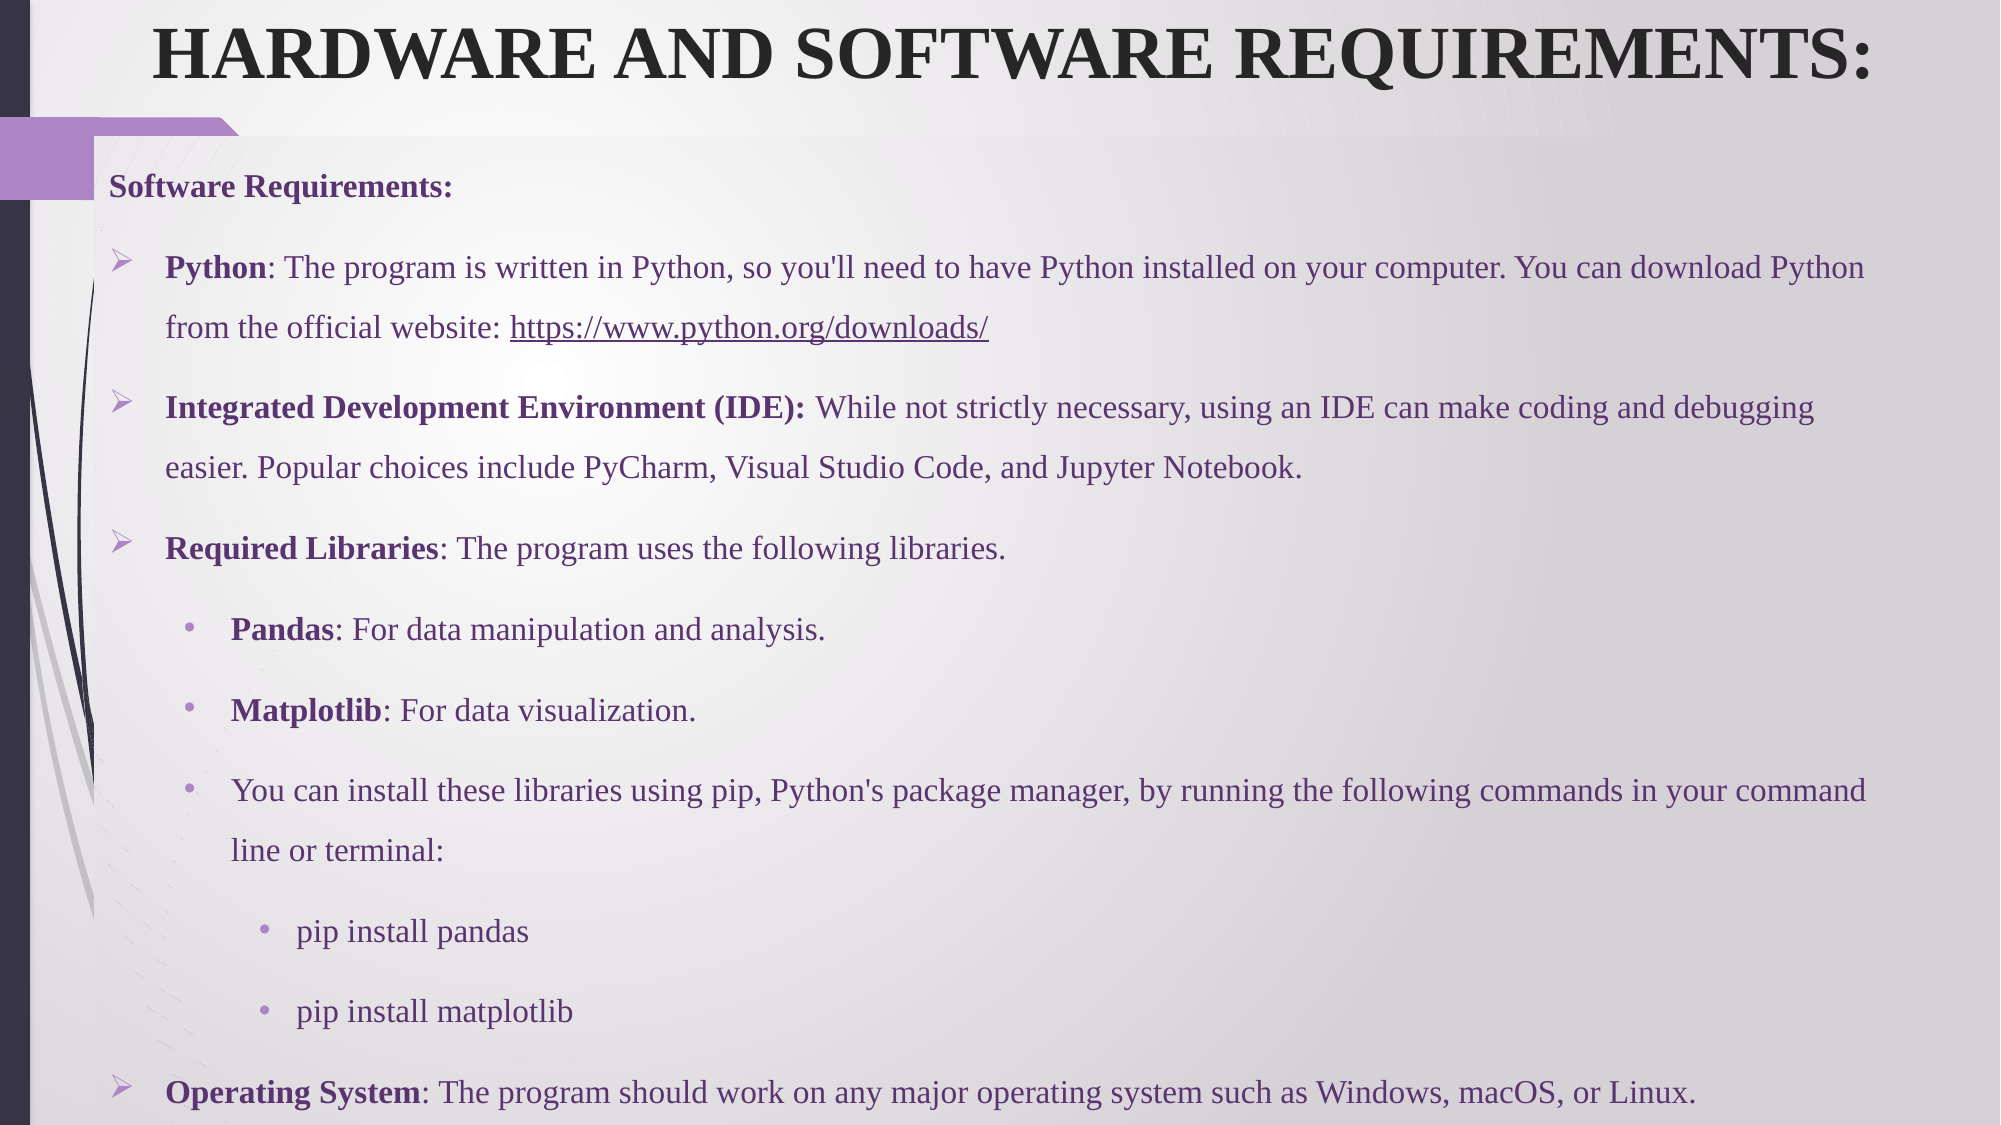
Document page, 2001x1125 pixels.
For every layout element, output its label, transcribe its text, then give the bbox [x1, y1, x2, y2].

title HARDWARE AND SOFTWARE REQUIREMENTS: [128, 0, 1901, 136]
list Software Requirements: Python: The program is written in Python, so you'll need to have Python installed on your computer. You can download Python from the official website: https://www.python.org/downloads/ Integrated Development Environment (IDE): While not strictly necessary, using an IDE can make coding and debugging easier. Popular choices include PyCharm, Visual Studio Code, and Jupyter Notebook. Required Libraries: The program uses the following libraries. Pandas: For data manipulation and analysis. Matplotlib: For data visualization. You can install these libraries using pip, Python's package manager, by running the following commands in your command line or terminal: pip install pandas pip install matplotlib Operating System: The program should work on any major operating system such as Windows, macOS, or Linux. [94, 136, 1906, 1125]
